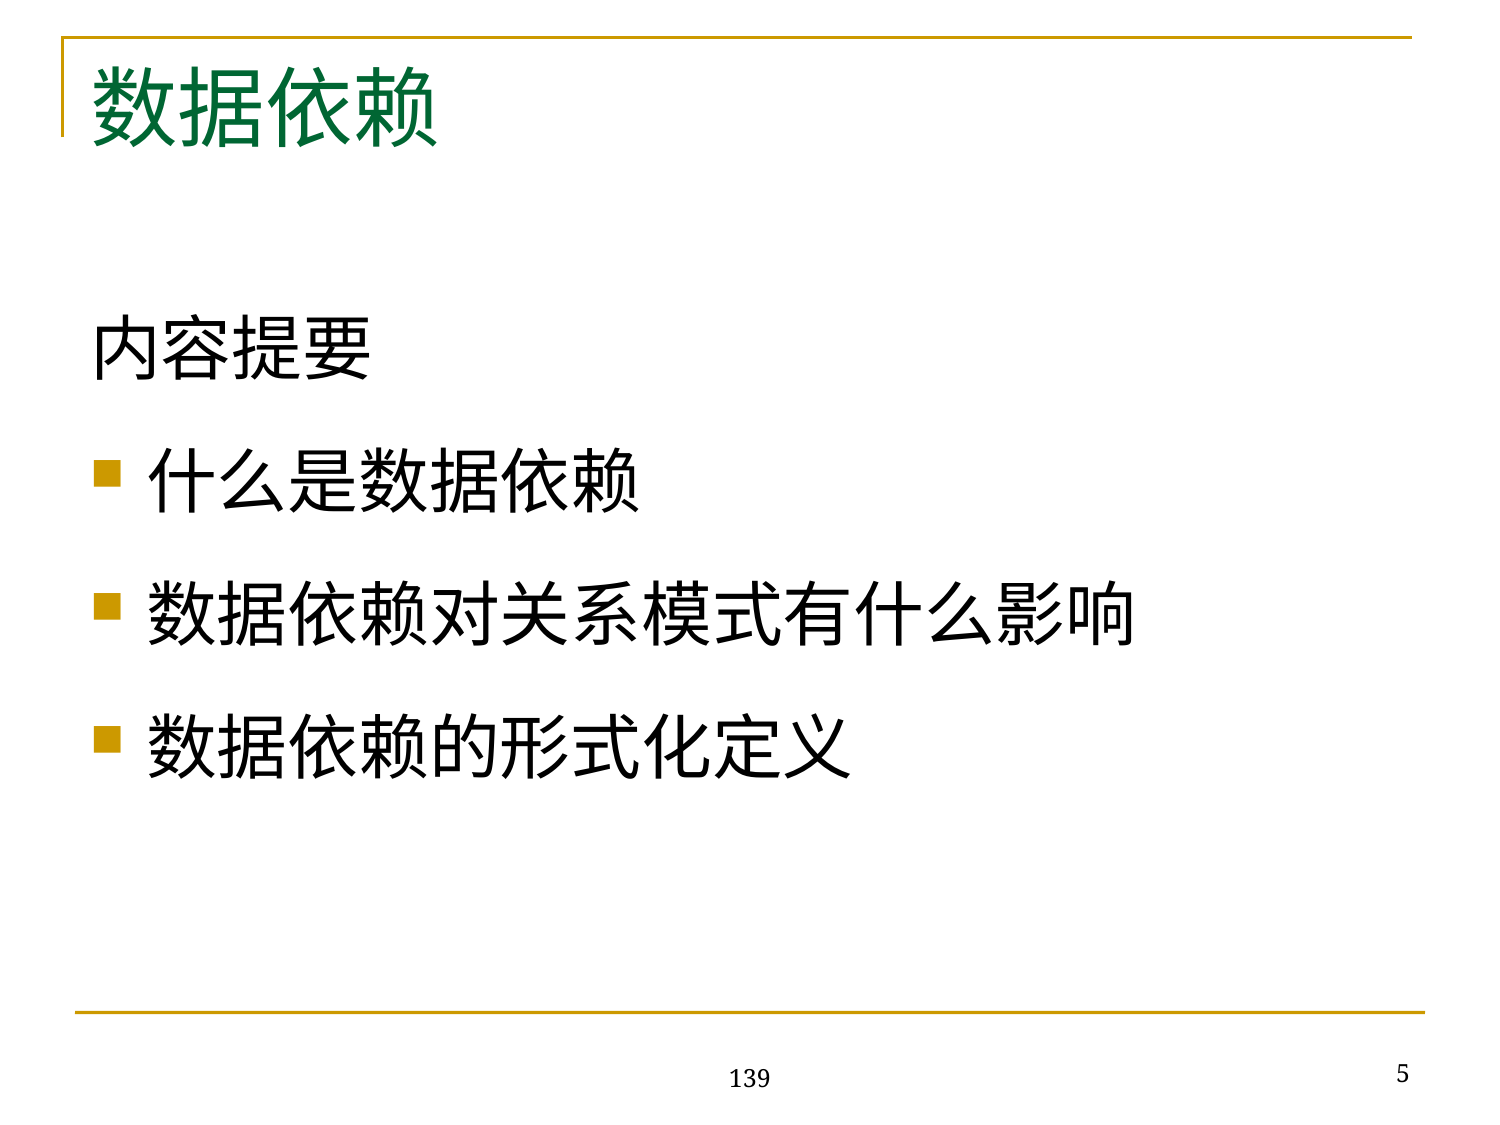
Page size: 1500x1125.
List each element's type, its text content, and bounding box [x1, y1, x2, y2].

title 数据依赖 [75, 45, 1425, 233]
slide_number 5 [1074, 1024, 1425, 1100]
list 内容提要 什么是数据依赖 数据依赖对关系模式有什么影响 数据依赖的形式化定义 [75, 262, 1425, 1006]
footer 139 [512, 1025, 988, 1100]
